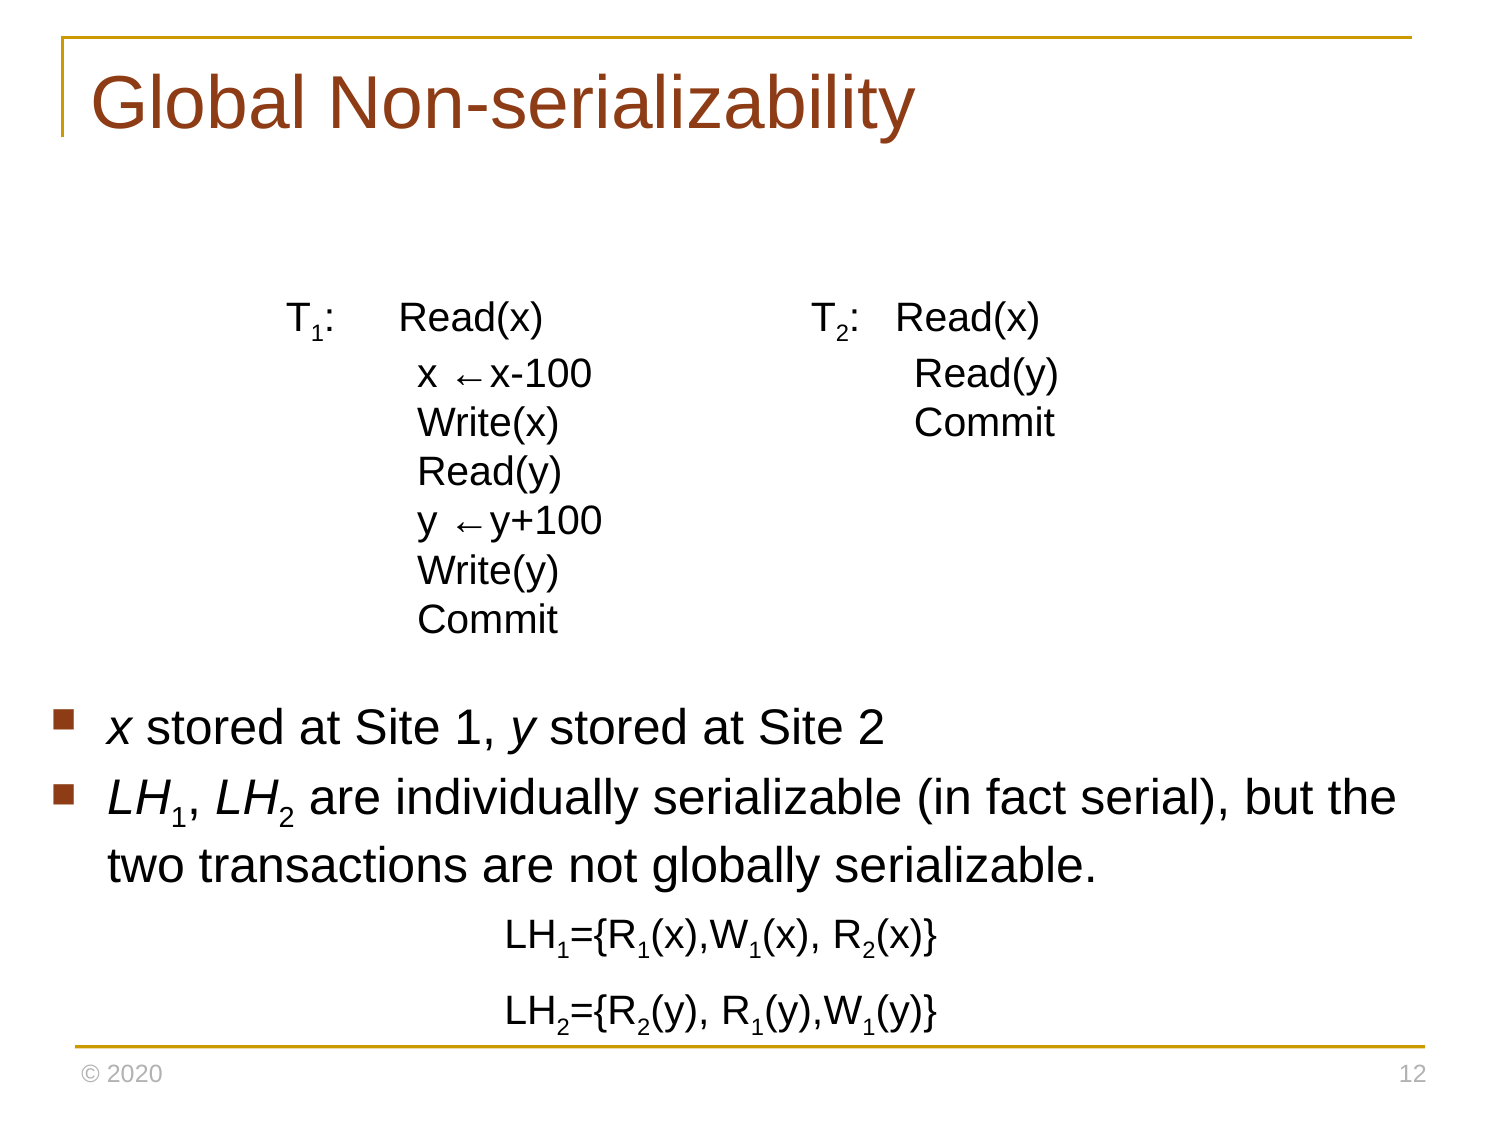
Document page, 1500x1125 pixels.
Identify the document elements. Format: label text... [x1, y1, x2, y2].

footer © 2020 [66, 1042, 573, 1103]
title Global Non-serializability [74, 45, 1426, 233]
list x stored at Site 1, y stored at Site 2 LH1, LH2 are individually serializable (in fact serial), but the two transactions are not globally serializable. [35, 686, 1454, 888]
slide_number 12 [1104, 1042, 1442, 1103]
text_box T1: Read(x) T2: Read(x) x ←x-100 Read(y) Write(x) Commit Read(y) y ←y+100 Write(y) Commit [271, 282, 1075, 649]
text_box LH1={R1(x),W1(x), R2(x)} LH2={R2(y), R1(y),W1(y)} [489, 900, 953, 1047]
